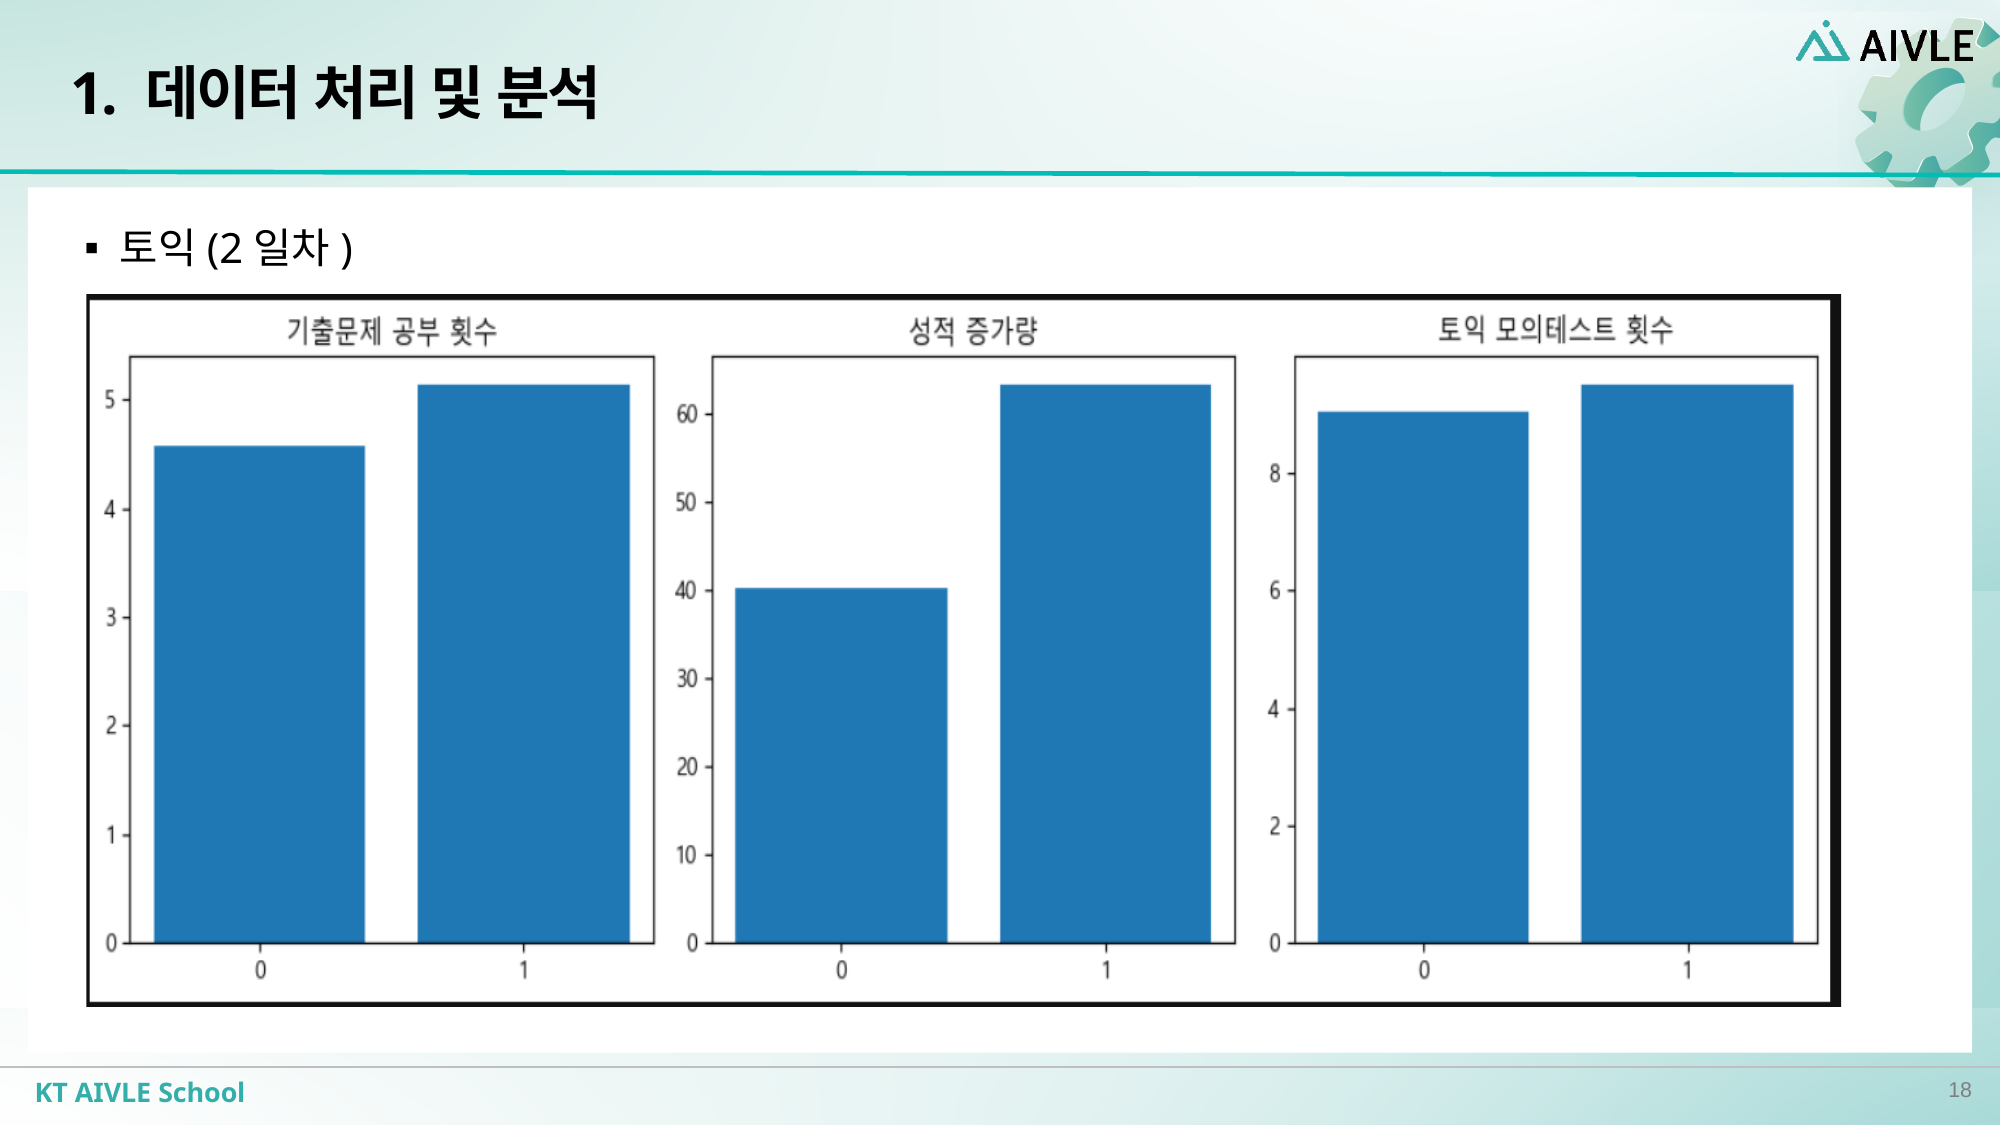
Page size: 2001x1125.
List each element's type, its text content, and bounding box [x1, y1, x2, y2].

text_box 토익(2일차) [69, 214, 368, 280]
picture [0, 174, 2000, 1066]
picture [0, 1068, 2000, 1125]
text_box [84, 293, 1843, 1009]
title 1. 데이터 처리 및 분석 [51, 47, 1169, 151]
picture [0, 0, 2000, 172]
